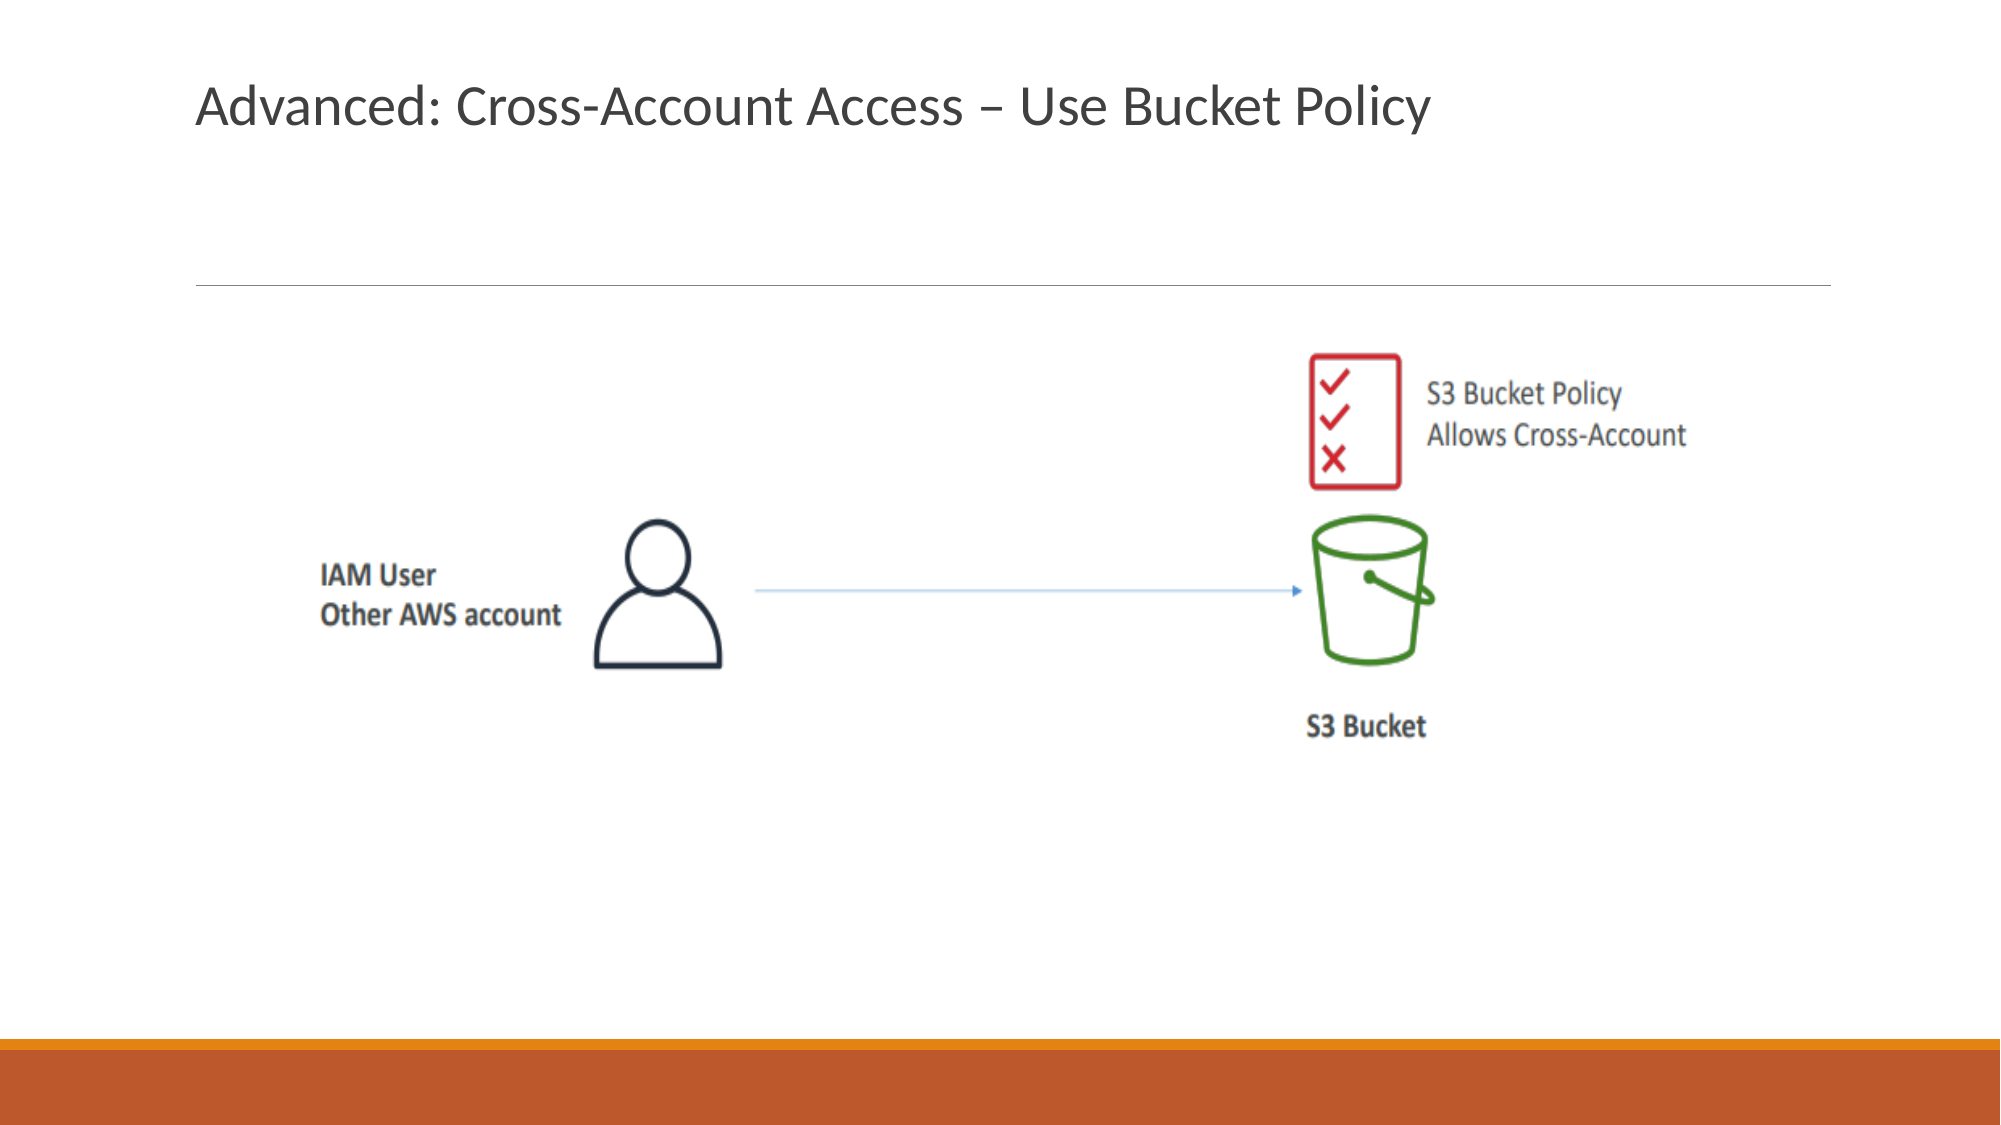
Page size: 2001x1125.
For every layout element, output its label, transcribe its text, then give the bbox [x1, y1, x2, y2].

picture [306, 307, 1704, 915]
list Advanced: Cross-Account Access – Use Bucket Policy [180, 67, 1830, 963]
